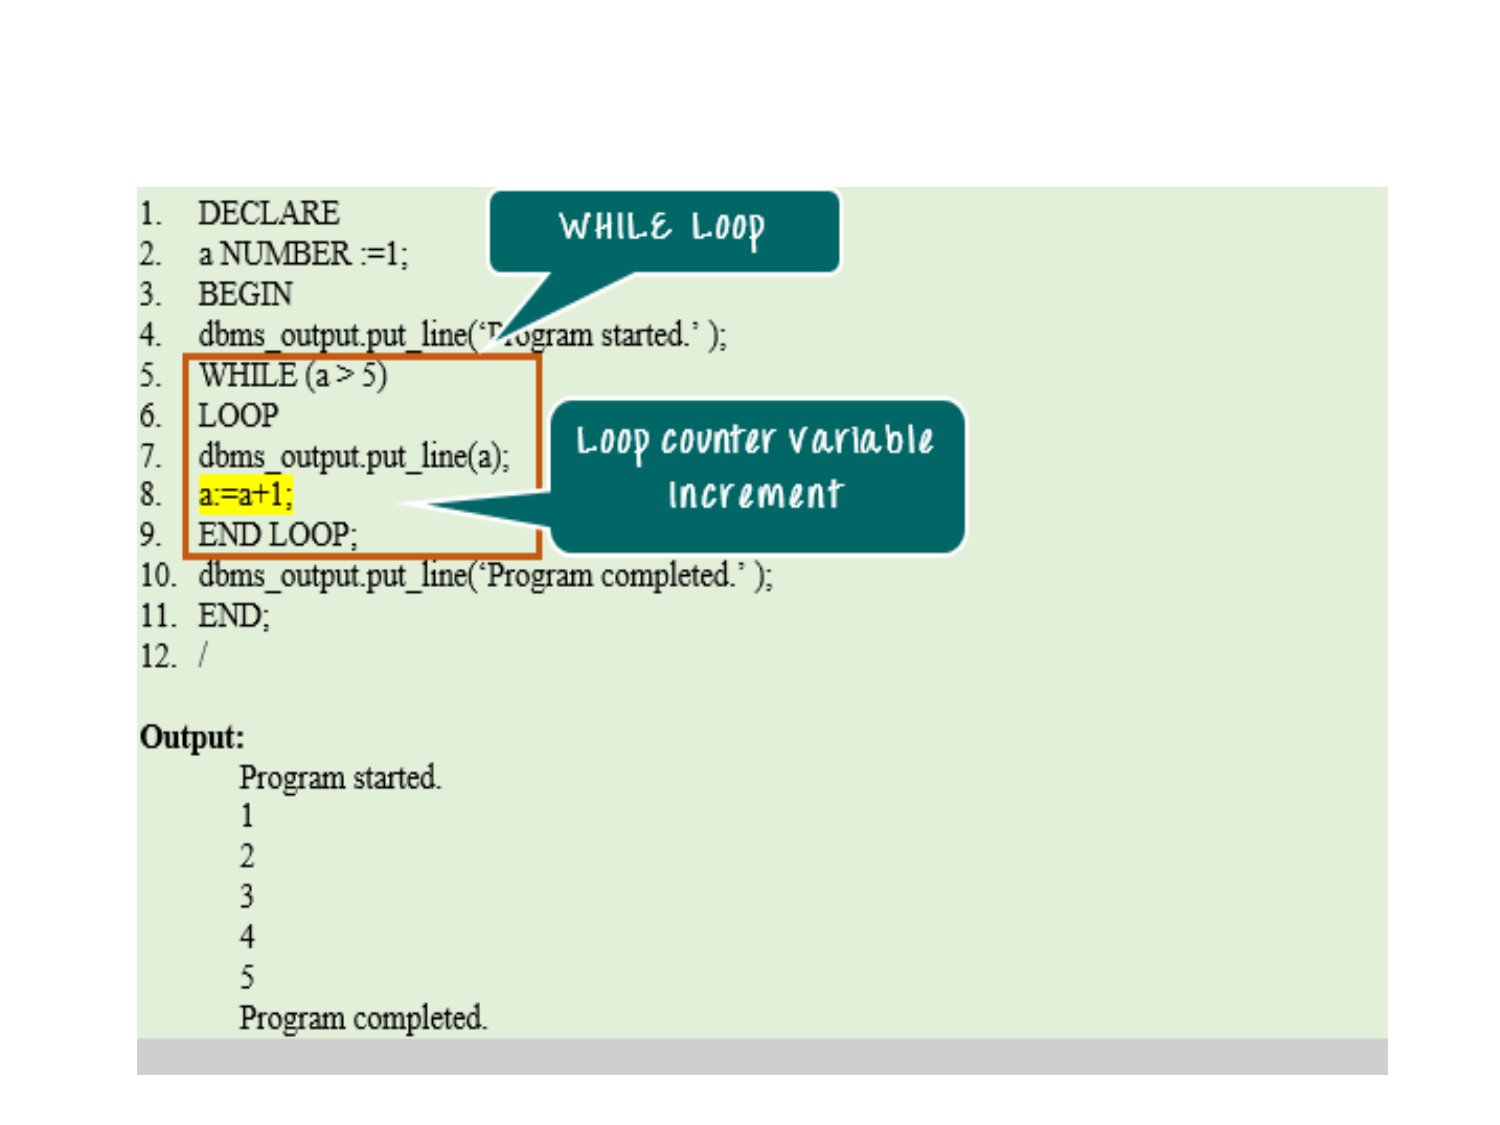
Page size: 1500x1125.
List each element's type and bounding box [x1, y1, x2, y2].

list [137, 187, 1388, 1076]
